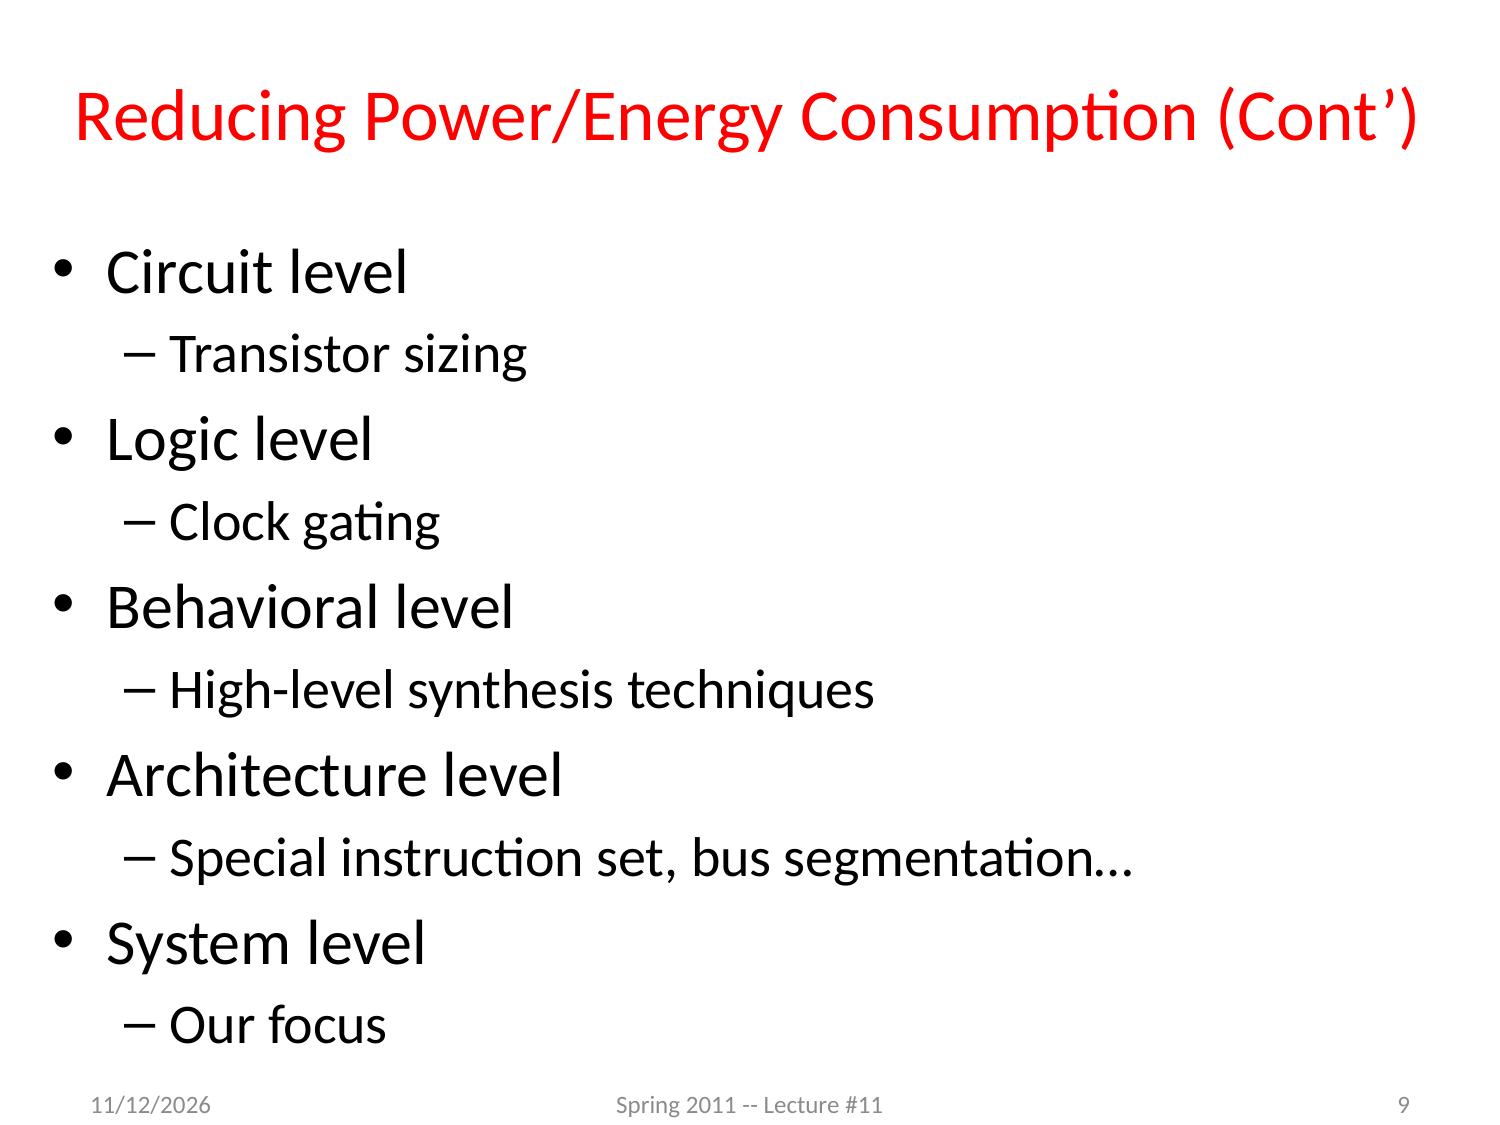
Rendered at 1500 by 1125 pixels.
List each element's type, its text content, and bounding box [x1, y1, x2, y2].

footer Spring 2011 -- Lecture #11 [512, 1073, 988, 1125]
list Circuit level Transistor sizing Logic level Clock gating Behavioral level High-level synthesis techniques Architecture level Special instruction set, bus segmentation… System level Our focus [37, 221, 1460, 1067]
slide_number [75, 1073, 425, 1125]
title Reducing Power/Energy Consumption (Cont’) [39, 17, 1458, 205]
slide_number 9 [1074, 1073, 1425, 1125]
